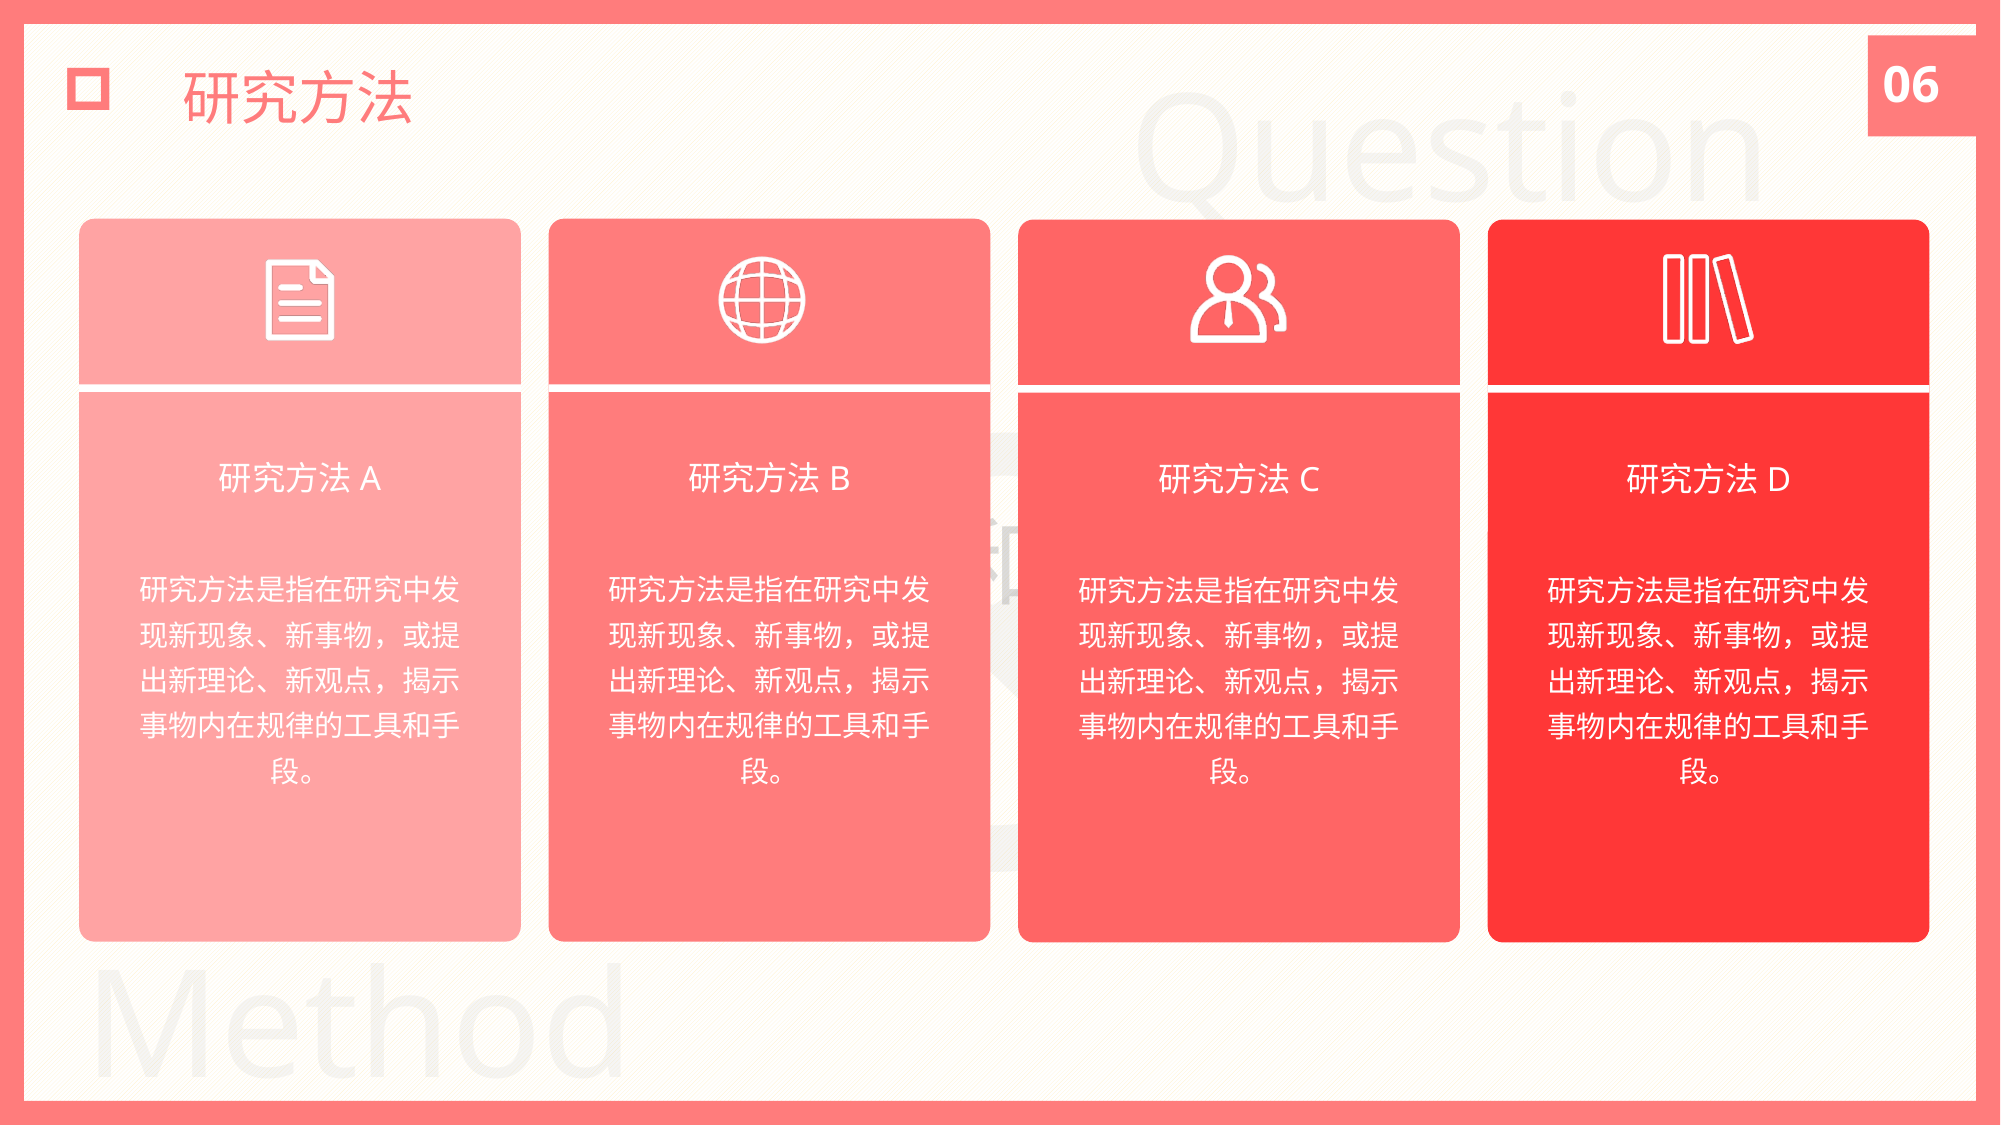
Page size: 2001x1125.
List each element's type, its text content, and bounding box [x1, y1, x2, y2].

text_box 研究方法B [673, 437, 866, 505]
text_box 研究方法是指在研究中发现新现象、新事物，或提出新理论、新观点，揭示事物内在规律的工具和手段。 [122, 553, 478, 796]
picture [1184, 249, 1294, 349]
text_box 研究方法是指在研究中发现新现象、新事物，或提出新理论、新观点，揭示事物内在规律的工具和手段。 [591, 553, 948, 796]
text_box 研究方法D [1611, 438, 1806, 505]
picture [712, 250, 812, 350]
picture [1663, 254, 1754, 344]
text_box [1017, 218, 1461, 384]
text_box 研究方法C [1143, 438, 1335, 505]
picture [250, 250, 350, 350]
text_box 研究方法A [204, 437, 396, 505]
text_box 研究方法 [47, 61, 916, 149]
text_box [78, 217, 522, 383]
text_box [78, 383, 522, 393]
text_box 研究方法是指在研究中发现新现象、新事物，或提出新理论、新观点，揭示事物内在规律的工具和手段。 [1530, 554, 1887, 797]
text_box [1017, 384, 1461, 394]
text_box [1487, 384, 1930, 394]
list 06 [1867, 35, 2000, 137]
text_box [1017, 394, 1461, 944]
text_box [548, 383, 991, 393]
text_box [78, 393, 522, 943]
text_box 研究方法是指在研究中发现新现象、新事物，或提出新理论、新观点，揭示事物内在规律的工具和手段。 [1061, 554, 1417, 797]
text_box [547, 217, 992, 943]
text_box [1486, 218, 1931, 944]
